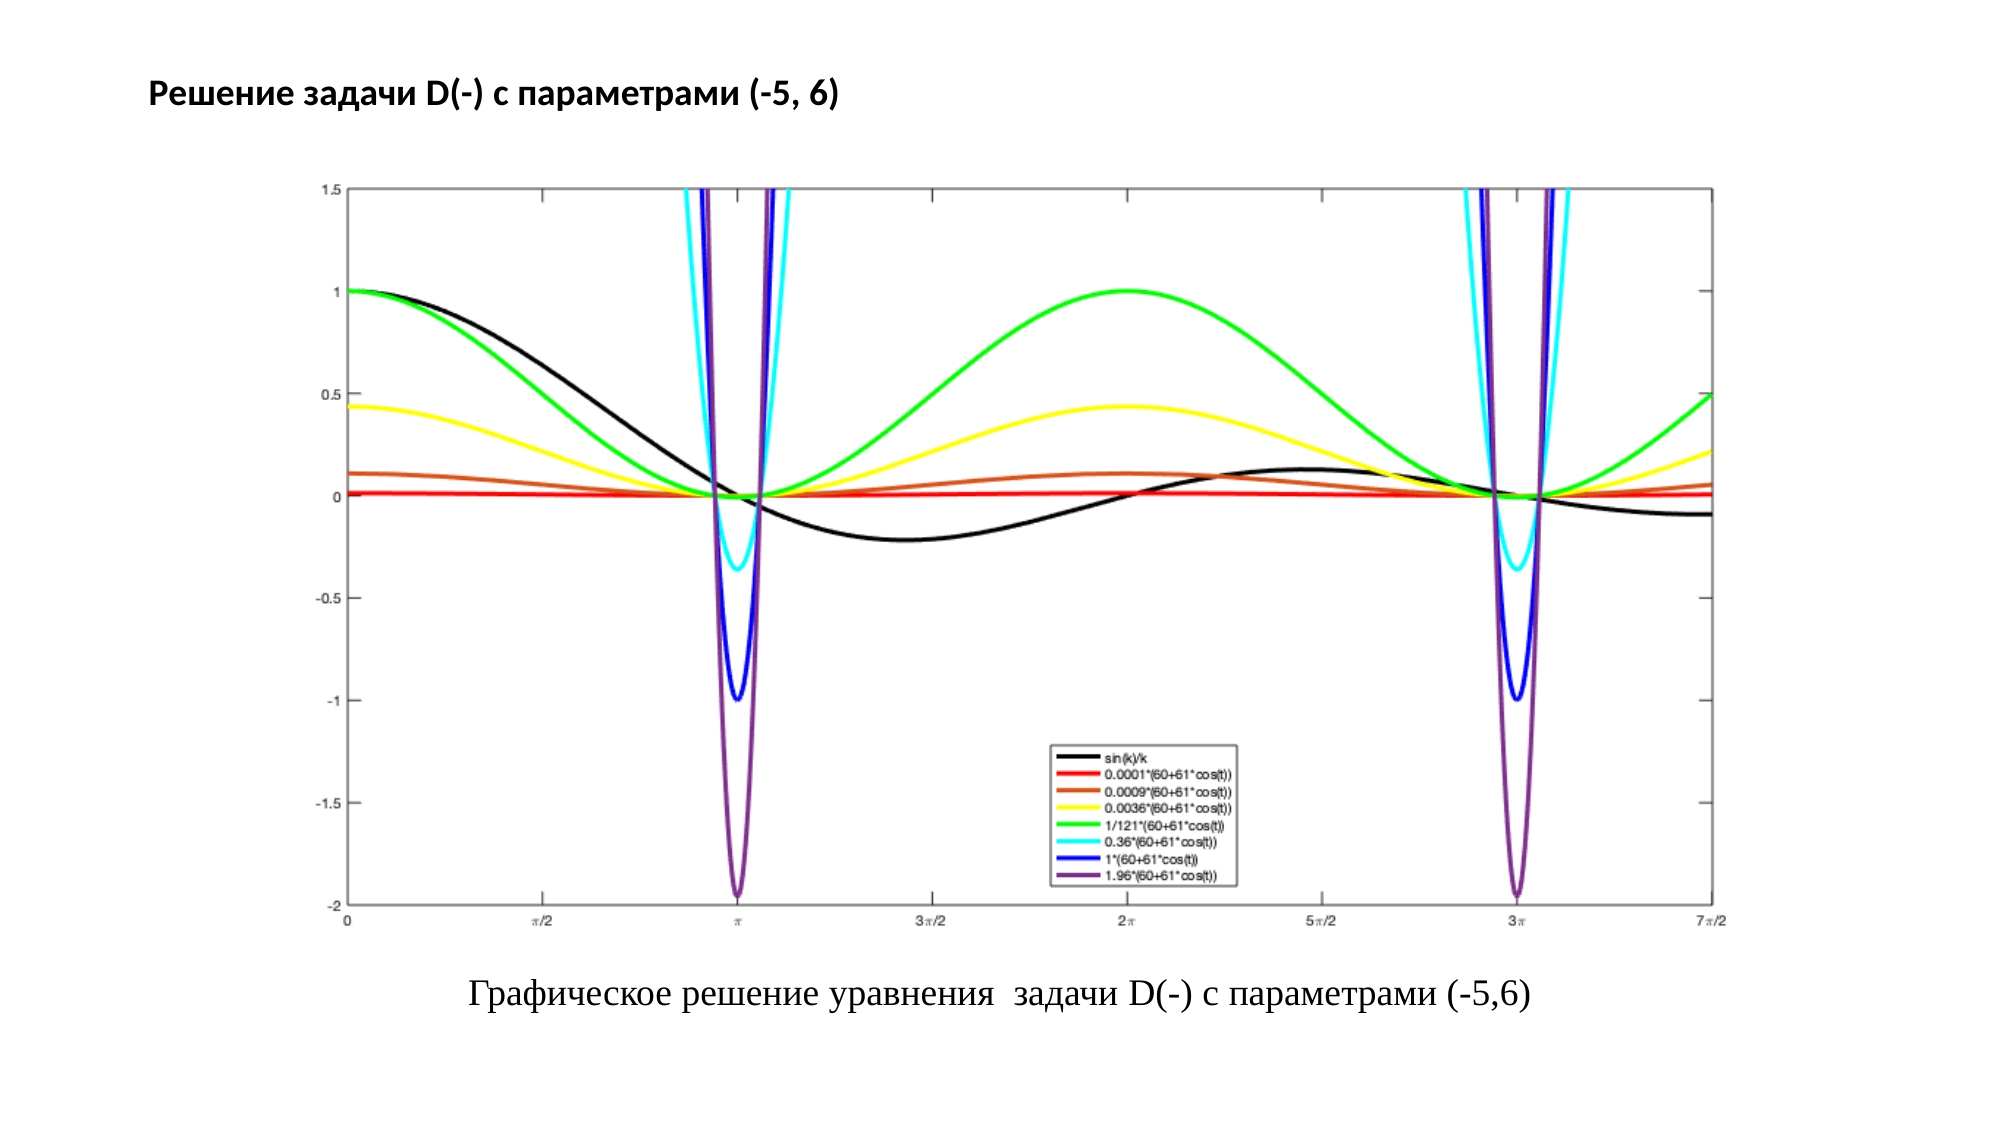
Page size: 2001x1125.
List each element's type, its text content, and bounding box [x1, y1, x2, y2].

text_box Решение задачи D(-) с параметрами (-5, 6) [133, 60, 1134, 121]
picture [119, 123, 1880, 1002]
